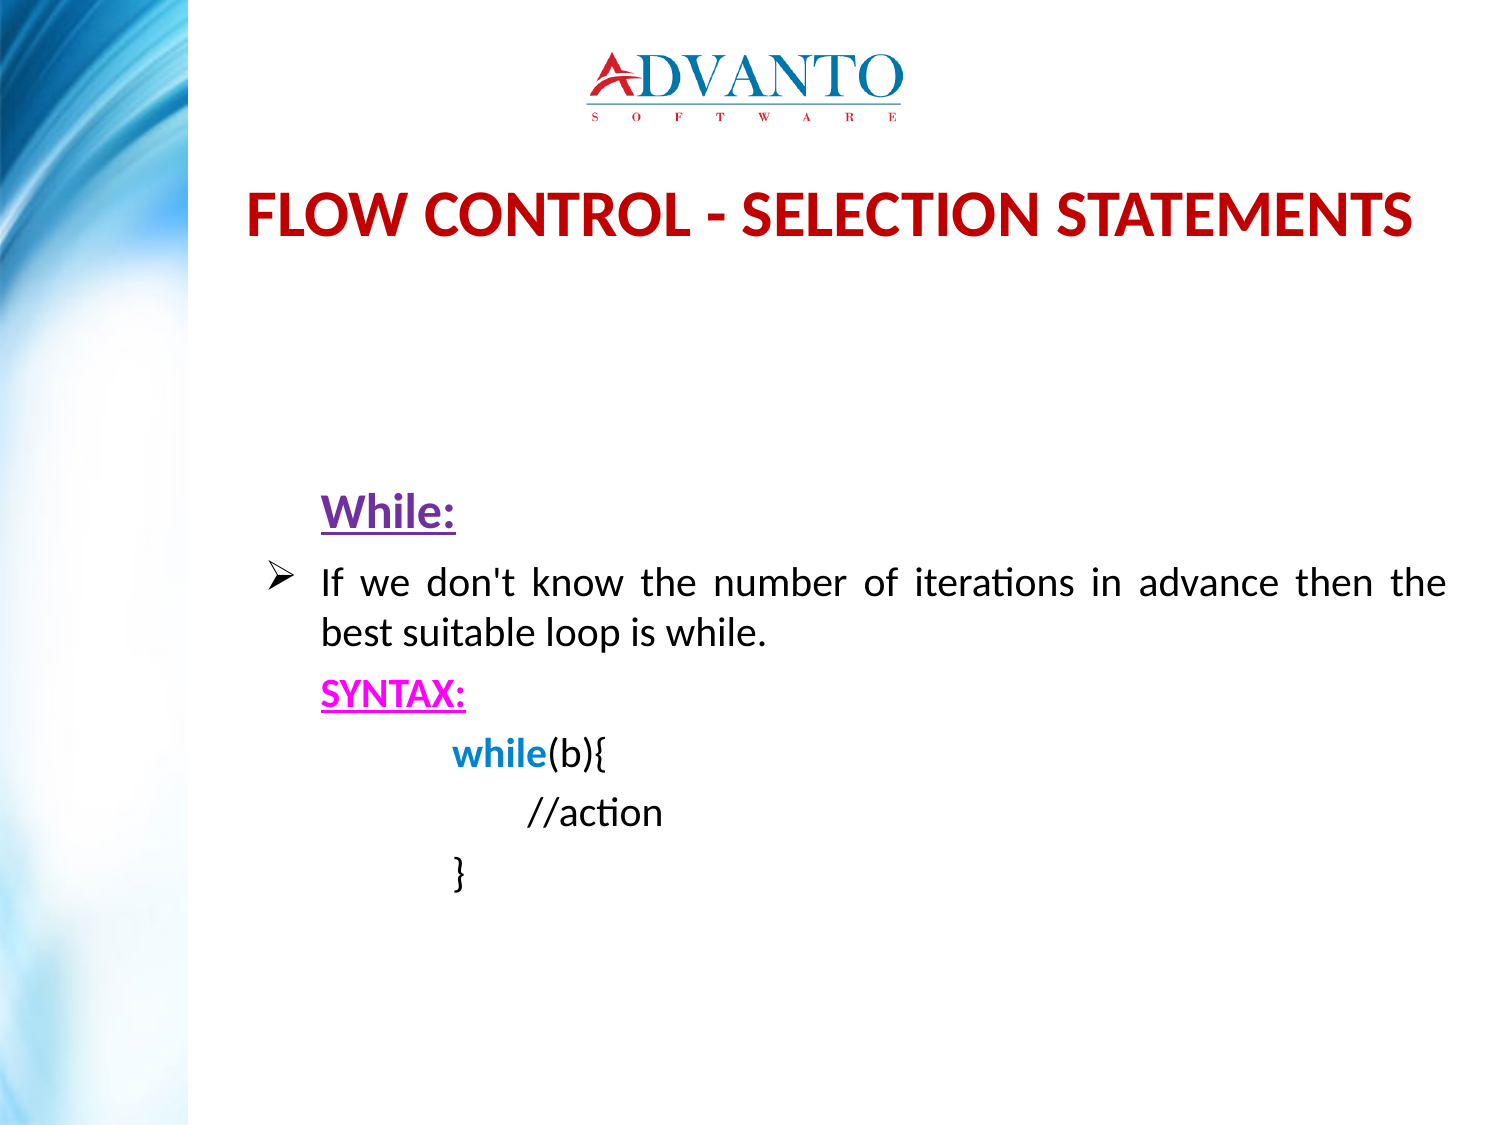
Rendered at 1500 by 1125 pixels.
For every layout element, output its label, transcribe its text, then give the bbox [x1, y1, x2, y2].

picture [575, 31, 913, 138]
picture [0, 0, 188, 1125]
list While: If we don't know the number of iterations in advance then the best suitable loop is while. SYNTAX: while(b){ //action } [249, 437, 1463, 938]
text_box FLOW CONTROL - SELECTION STATEMENTS [199, 162, 1463, 350]
